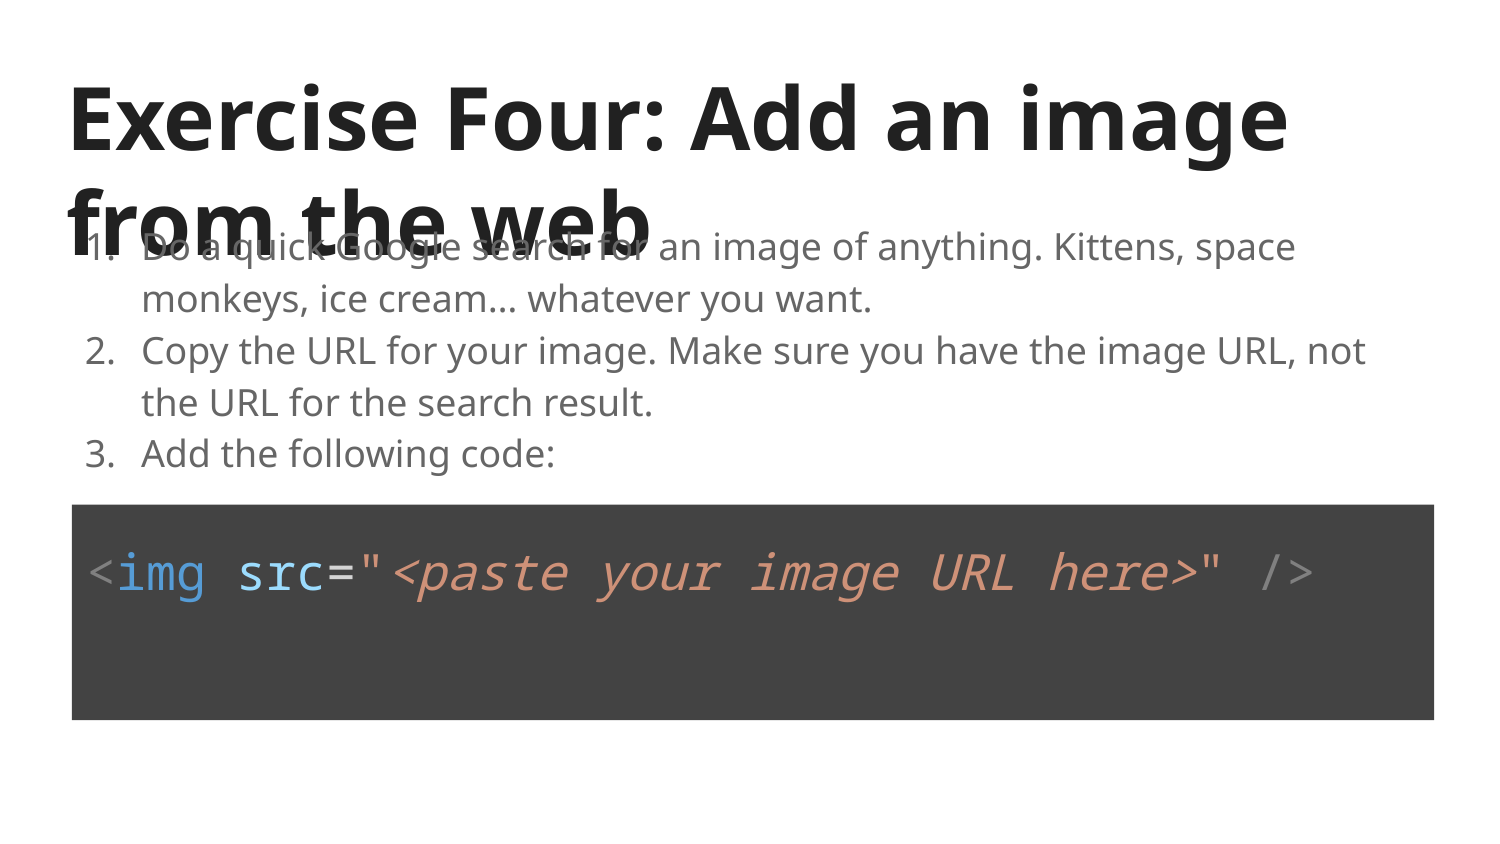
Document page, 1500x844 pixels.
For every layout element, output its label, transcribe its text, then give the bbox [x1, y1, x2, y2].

list Do a quick Google search for an image of anything. Kittens, space monkeys, ice cream… whatever you want. Copy the URL for your image. Make sure you have the image URL, not the URL for the search result. Add the following code: [51, 201, 1449, 750]
title Exercise Four: Add an image from the web [51, 48, 1449, 180]
text_box <img src="<paste your image URL here>" /> [71, 504, 1435, 721]
